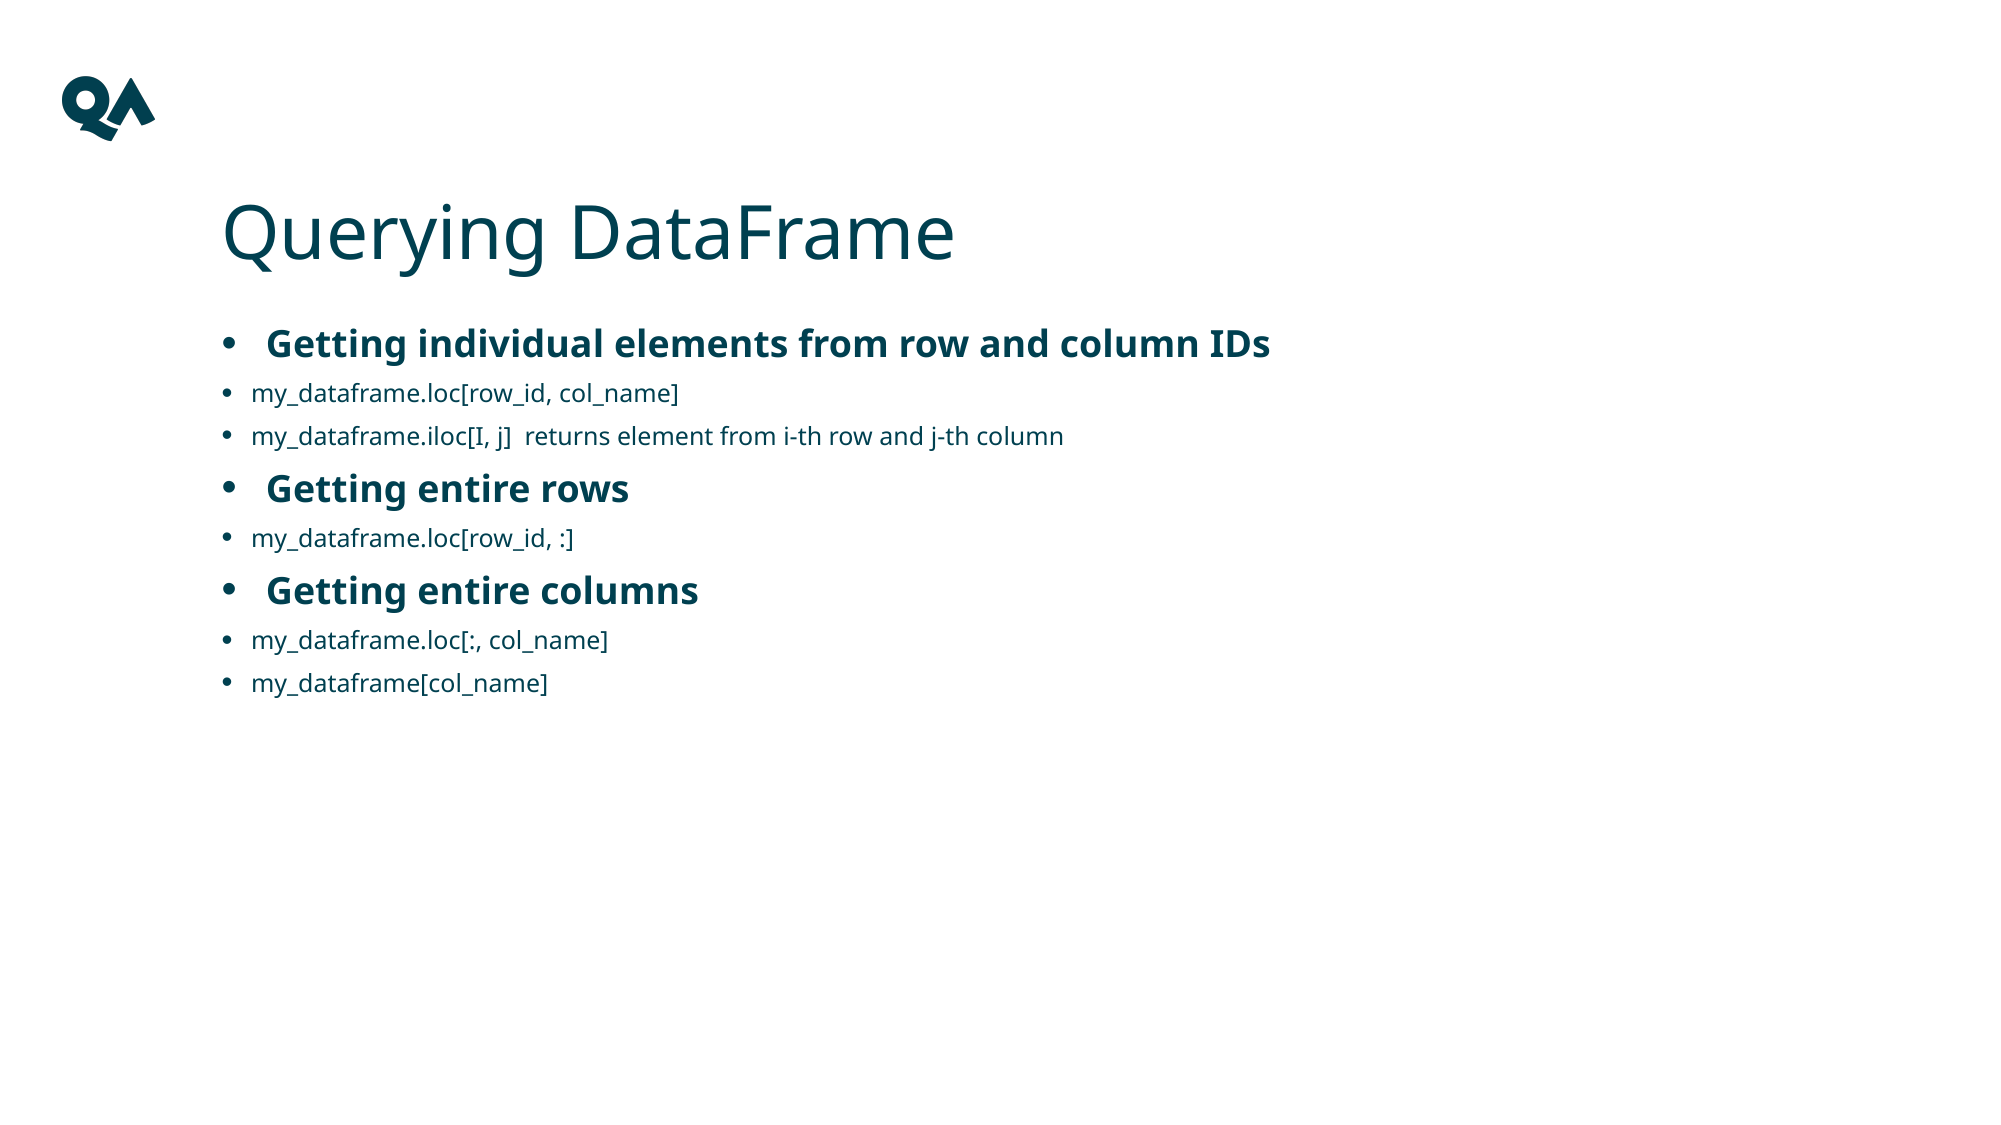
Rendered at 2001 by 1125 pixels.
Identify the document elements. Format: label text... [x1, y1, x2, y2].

picture [44, 61, 173, 153]
list Getting individual elements from row and column IDs my_dataframe.loc[row_id, col_name] my_dataframe.iloc[I, j] returns element from i-th row and j-th column Getting entire rows my_dataframe.loc[row_id, :] Getting entire columns my_dataframe.loc[:, col_name] my_dataframe[col_name] [221, 318, 1779, 1014]
title Querying DataFrame [221, 186, 1779, 300]
